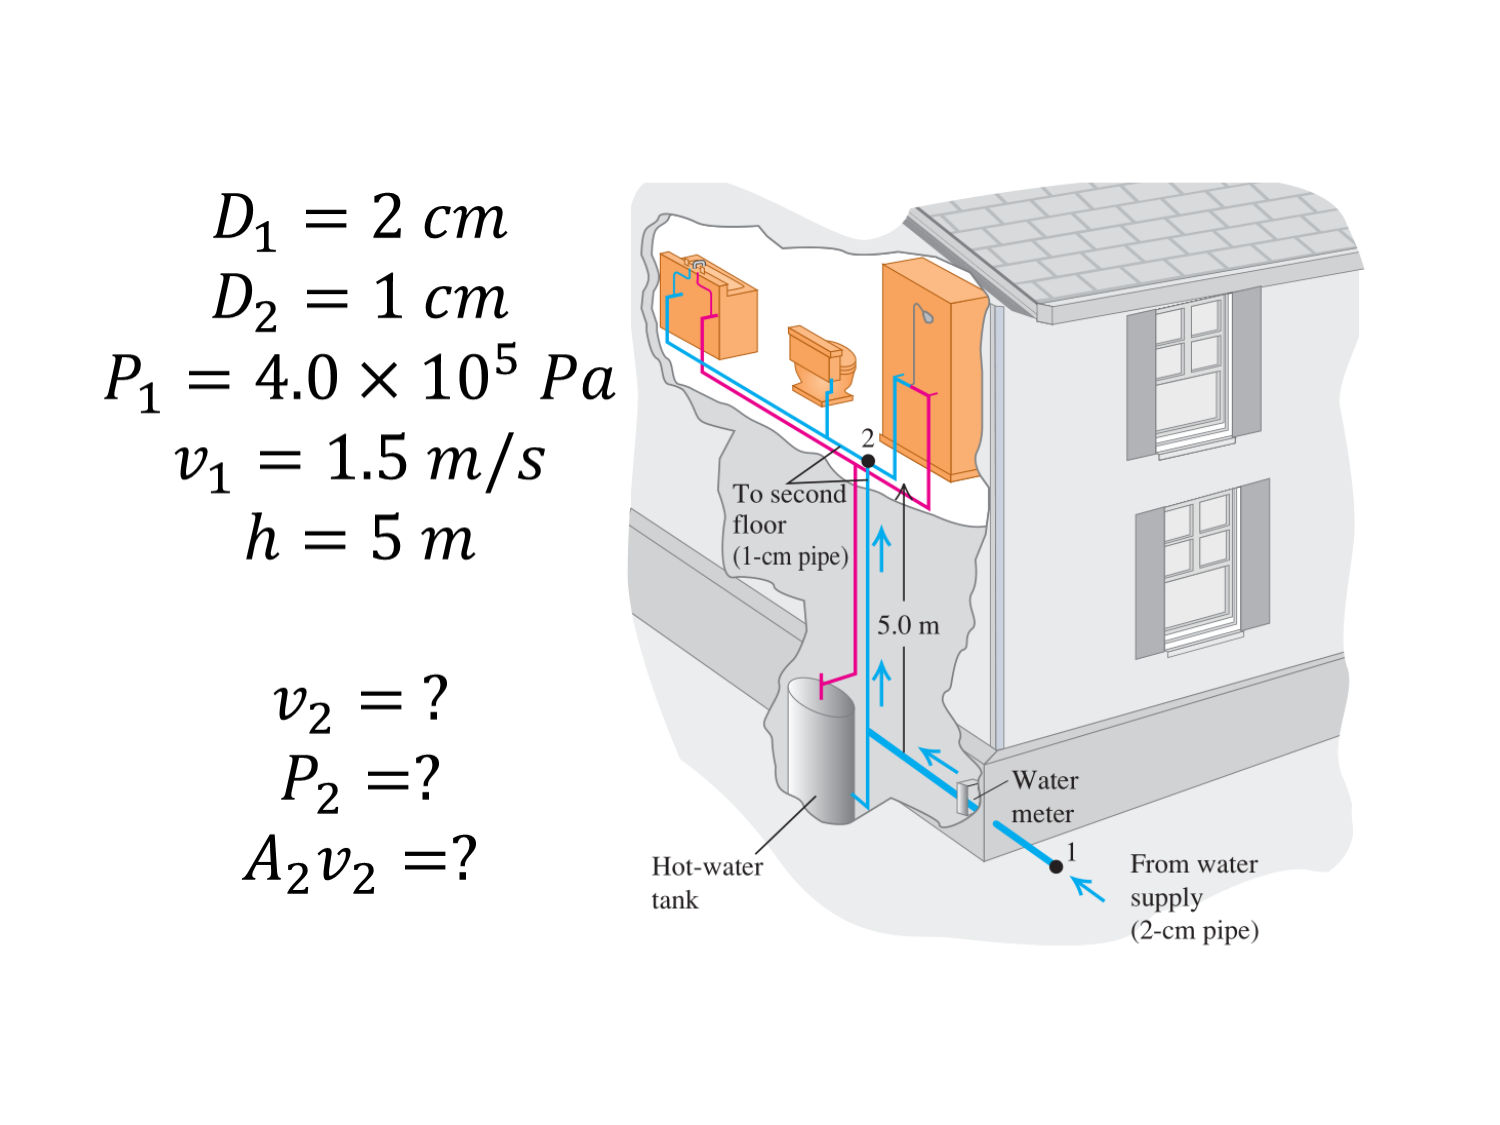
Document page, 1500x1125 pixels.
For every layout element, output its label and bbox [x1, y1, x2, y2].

picture [586, 155, 1397, 966]
text_box [92, 175, 581, 904]
